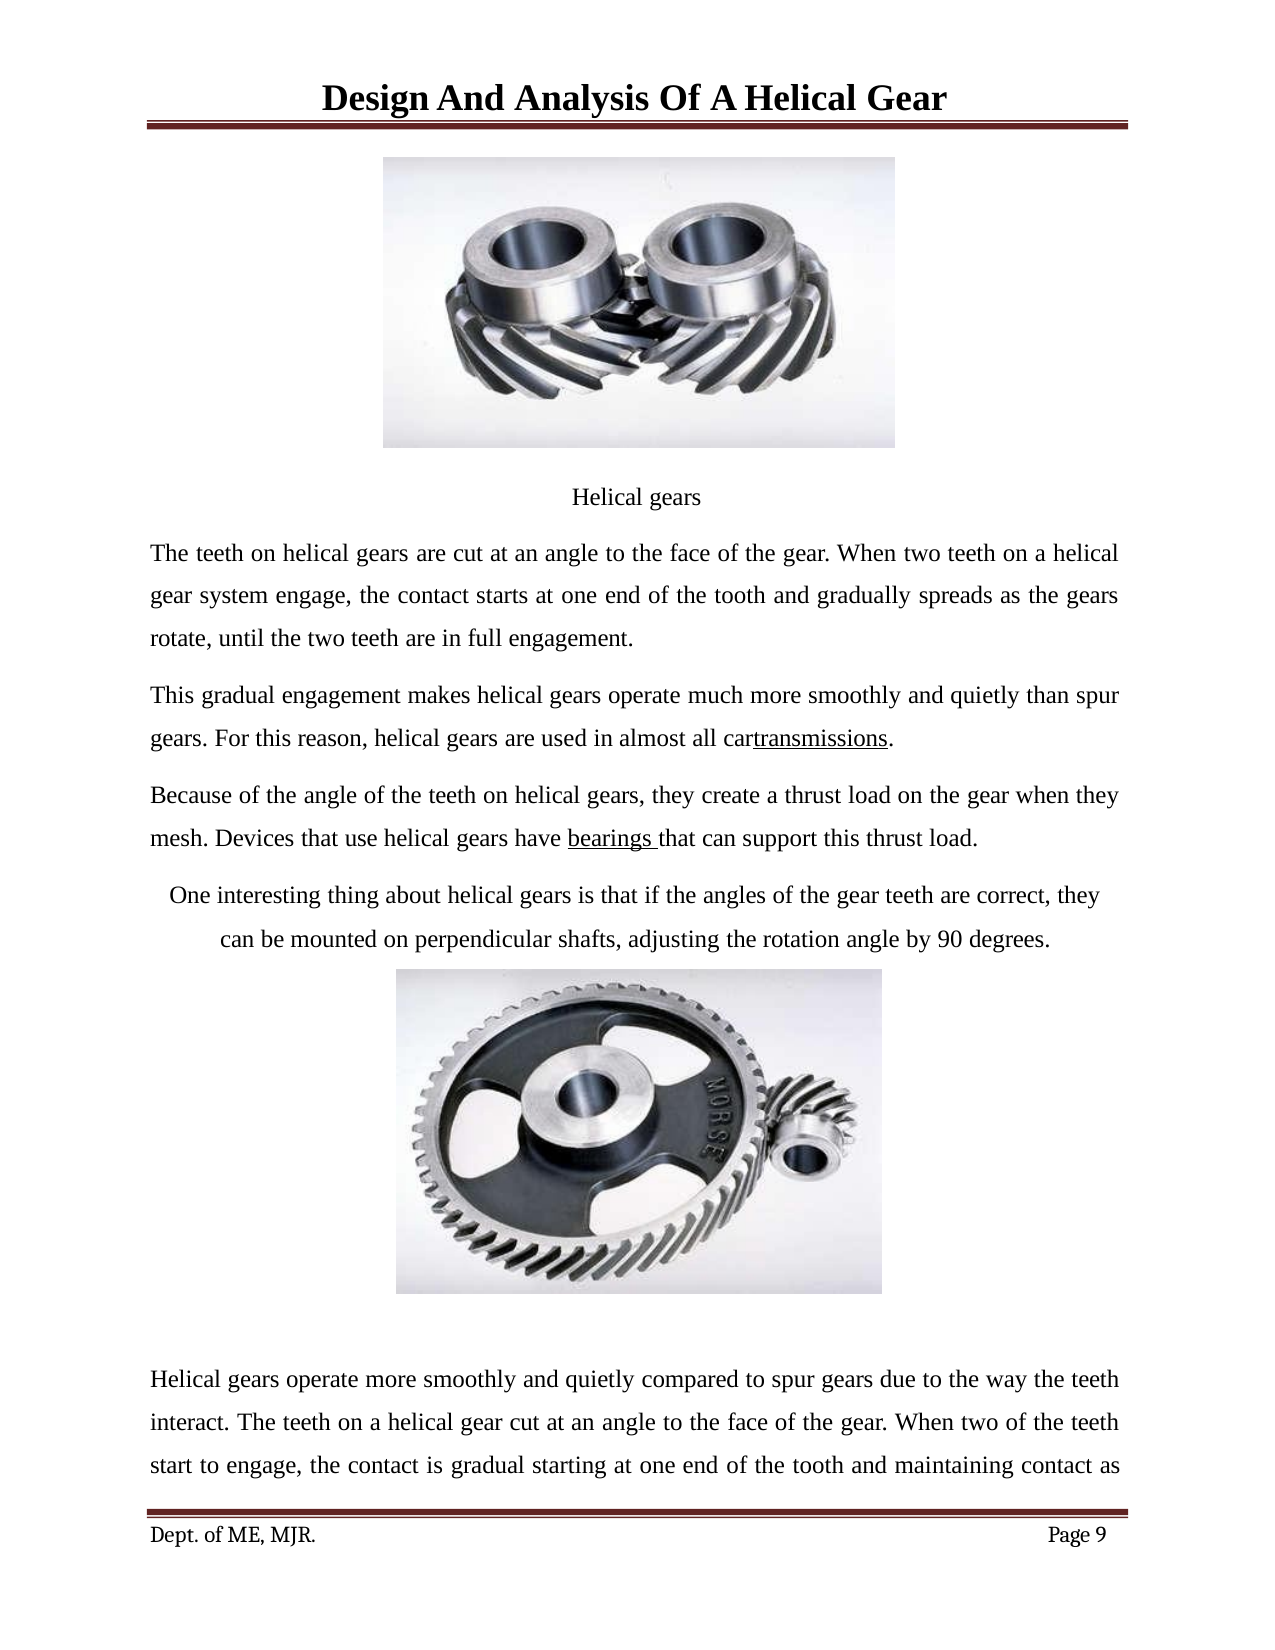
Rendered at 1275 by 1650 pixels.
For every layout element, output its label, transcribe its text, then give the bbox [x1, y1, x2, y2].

text_box [146, 1508, 1129, 1519]
text_box Helical gears operate more smoothly and quietly compared to spur gears due to the way the teeth interact. The teeth on a helical gear cut at an angle to the face of the gear. When two of the teeth start to engage, the contact is gradual starting at one end of the tooth and maintaining contact as [147, 1347, 1127, 1479]
text_box [146, 123, 1129, 130]
text_box Design And Analysis Of A Helical Gear [319, 70, 956, 118]
picture [396, 969, 882, 1294]
picture [383, 157, 895, 449]
text_box Helical gears The teeth on helical gears are cut at an angle to the face of the gear. When two teeth on a helical gear system engage, the contact starts at one end of the tooth and gradually spreads as the gears rotate, until the two teeth are in full engagement. This gradual engagement makes helical gears operate much more smoothly and quietly than spur gears. For this reason, helical gears are used in almost all cartransmissions. Because of the angle of the teeth on helical gears, they create a thrust load on the gear when they mesh. Devices that use helical gears have bearings that can support this thrust load. One interesting thing about helical gears is that if the angles of the gear teeth are correct, they can be mounted on perpendicular shafts, adjusting the rotation angle by 90 degrees. [147, 478, 1127, 952]
slide_number Page 10 [1045, 1518, 1132, 1650]
footer Dept. of ME, MJR. [147, 1518, 320, 1650]
